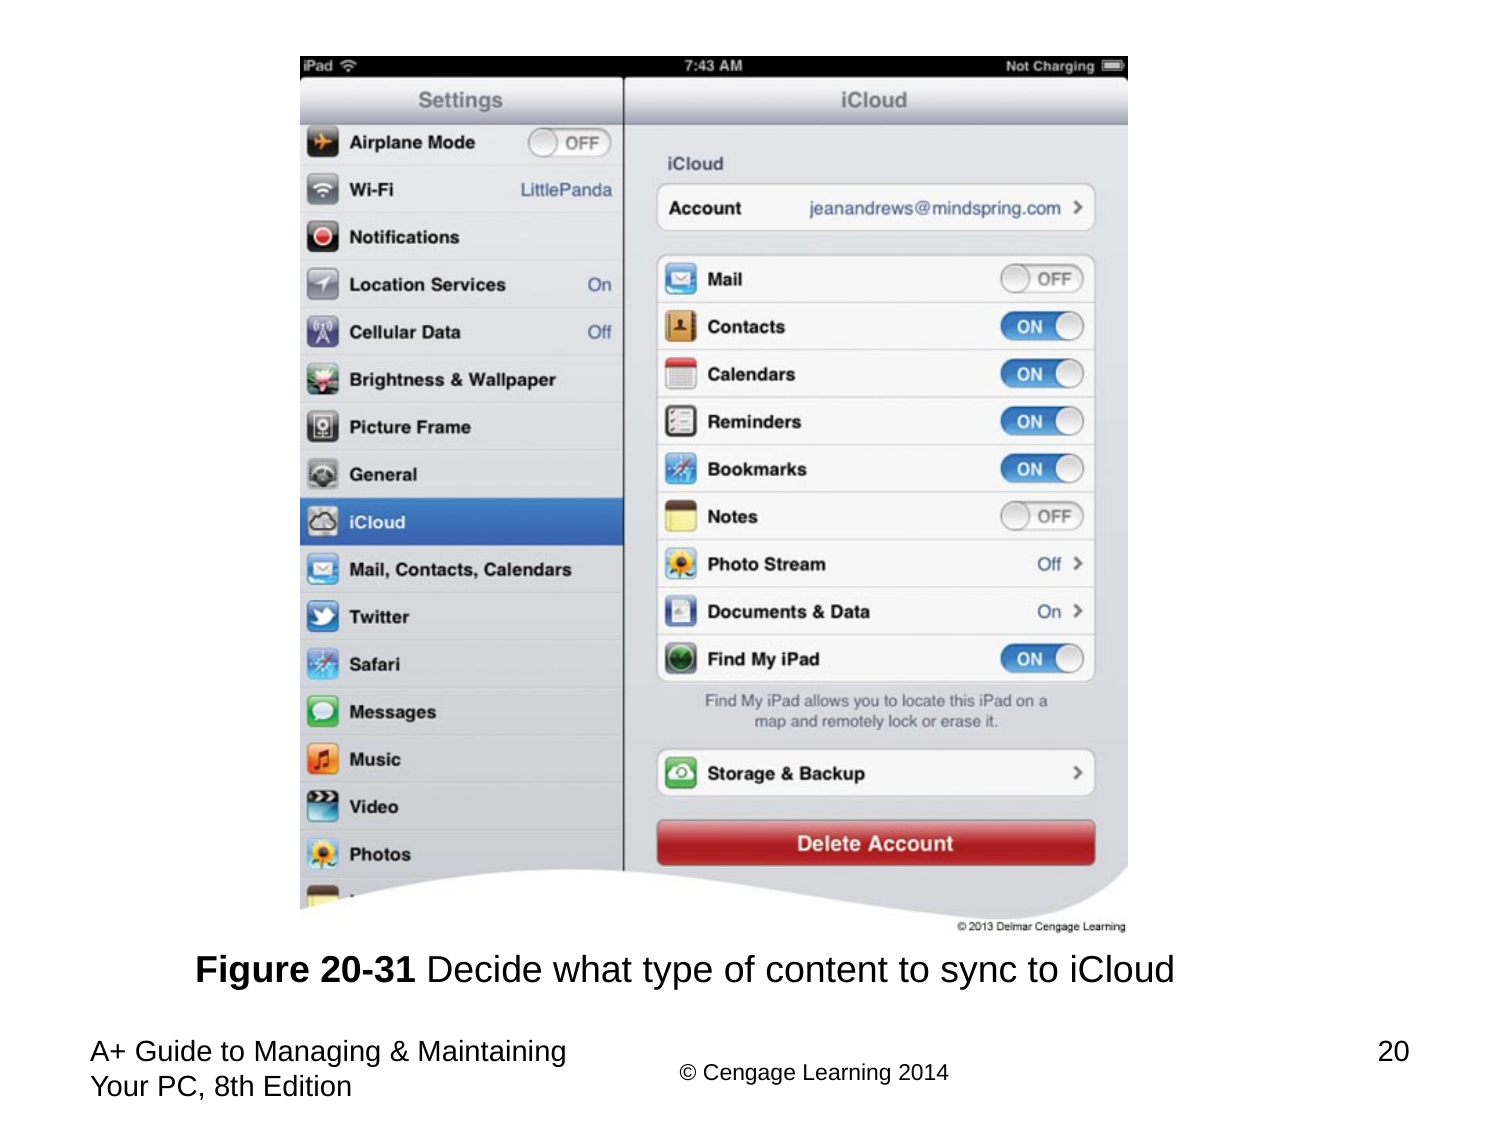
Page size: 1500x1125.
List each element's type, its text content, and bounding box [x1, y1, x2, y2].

picture [299, 56, 1128, 936]
slide_number 20 [1074, 1024, 1426, 1103]
text_box Figure 20-31 Decide what type of content to sync to iCloud [180, 937, 1191, 998]
footer A+ Guide to Managing & Maintaining Your PC, 8th Edition [74, 1024, 588, 1103]
